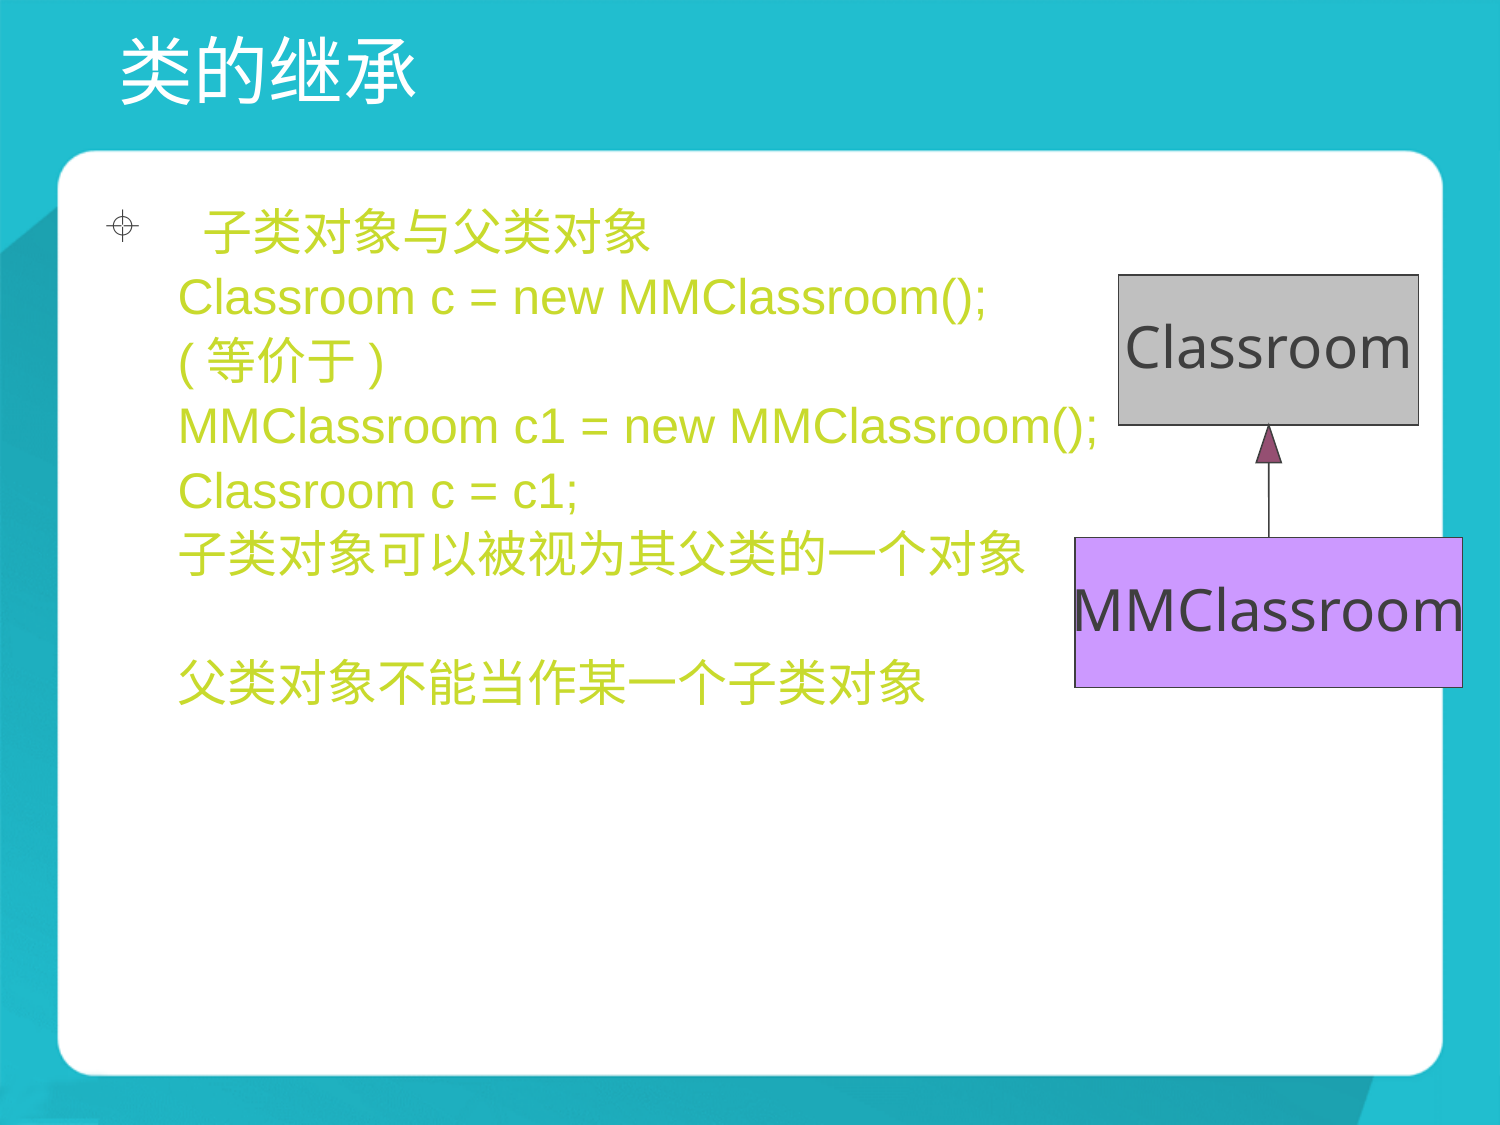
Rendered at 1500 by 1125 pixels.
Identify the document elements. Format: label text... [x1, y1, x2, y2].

list 子类对象与父类对象 Classroom c = new MMClassroom(); (等价于) MMClassroom c1 = new MMClassroom(); Classroom c = c1; 子类对象可以被视为其父类的一个对象 父类对象不能当作某一个子类对象 [87, 200, 1475, 1038]
slide_number [1059, 1074, 1397, 1124]
picture [0, 0, 1500, 1125]
title 类的继承 [103, 0, 1397, 150]
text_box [1074, 274, 1463, 688]
